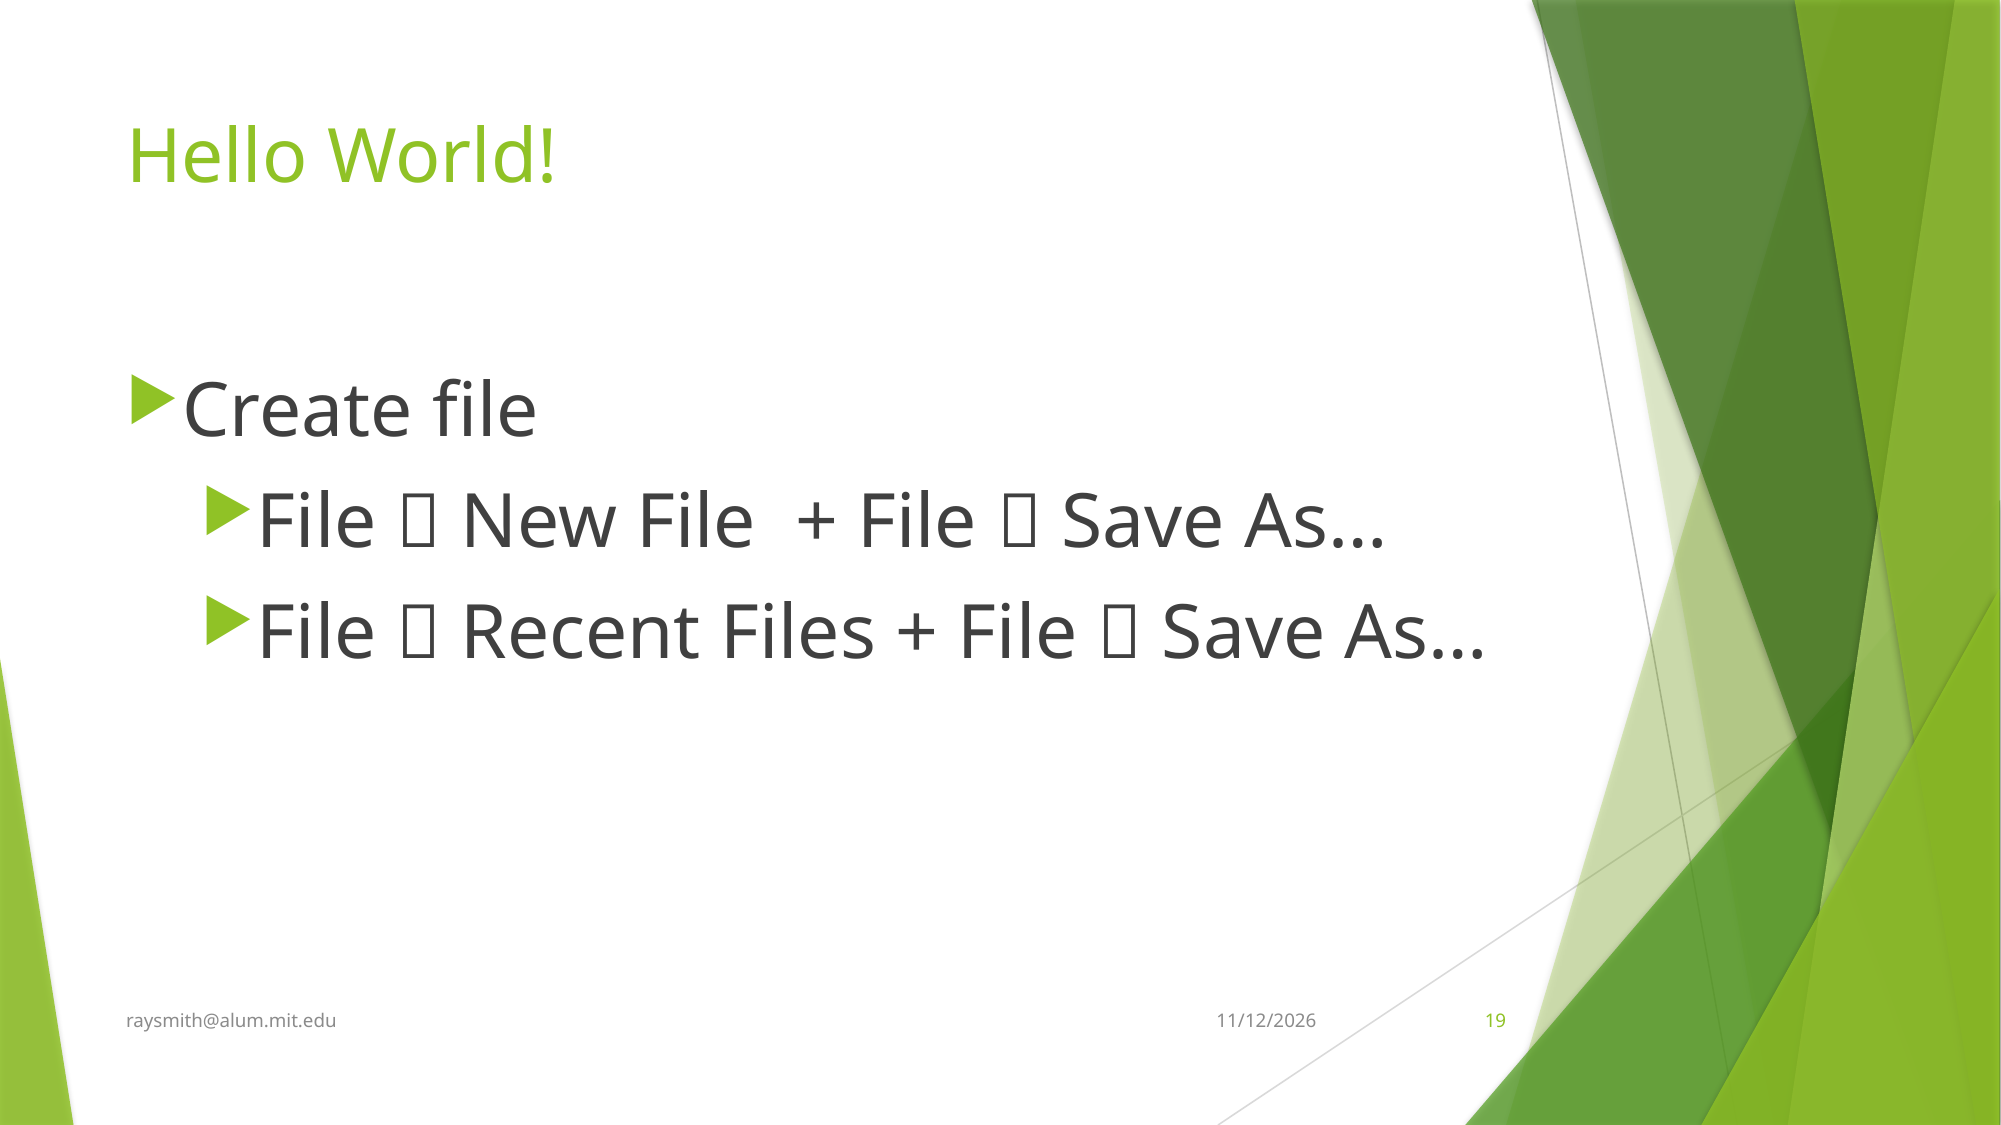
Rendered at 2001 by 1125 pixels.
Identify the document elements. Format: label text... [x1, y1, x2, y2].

footer raysmith@alum.mit.edu [111, 991, 1145, 1051]
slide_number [1181, 991, 1332, 1051]
slide_number 19 [1409, 991, 1522, 1051]
title Hello World! [111, 99, 1522, 317]
list Create file File  New File + File  Save As… File  Recent Files + File  Save As… [111, 354, 1522, 992]
